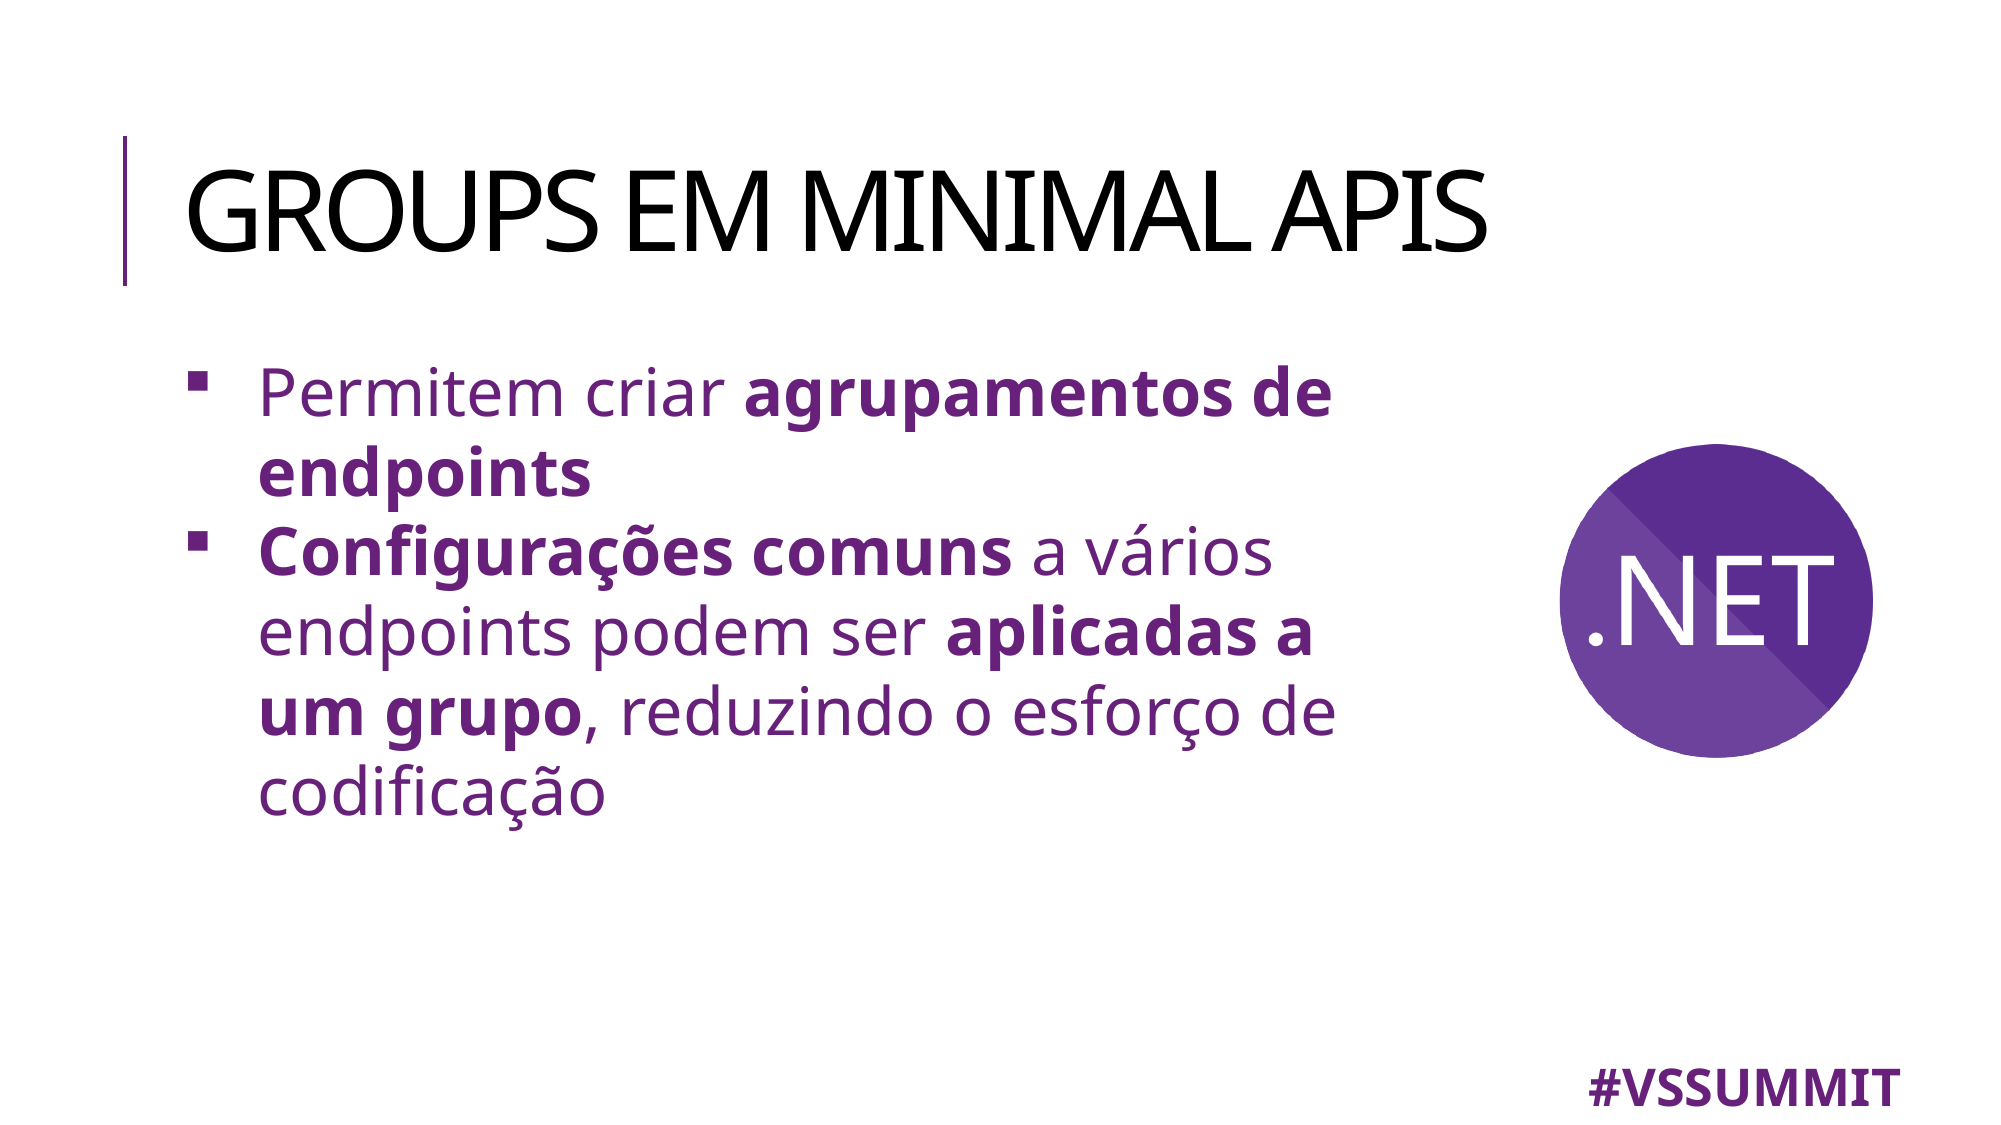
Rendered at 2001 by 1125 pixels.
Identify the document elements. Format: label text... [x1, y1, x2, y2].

text_box Permitem criar agrupamentos de endpoints Configurações comuns a vários endpoints podem ser aplicadas a um grupo, reduzindo o esforço de codificação [168, 341, 1457, 837]
title Groups em minimal apis [168, 96, 1763, 342]
text_box #VSSUMMIT [1574, 1046, 1983, 1124]
picture [1555, 444, 1873, 762]
